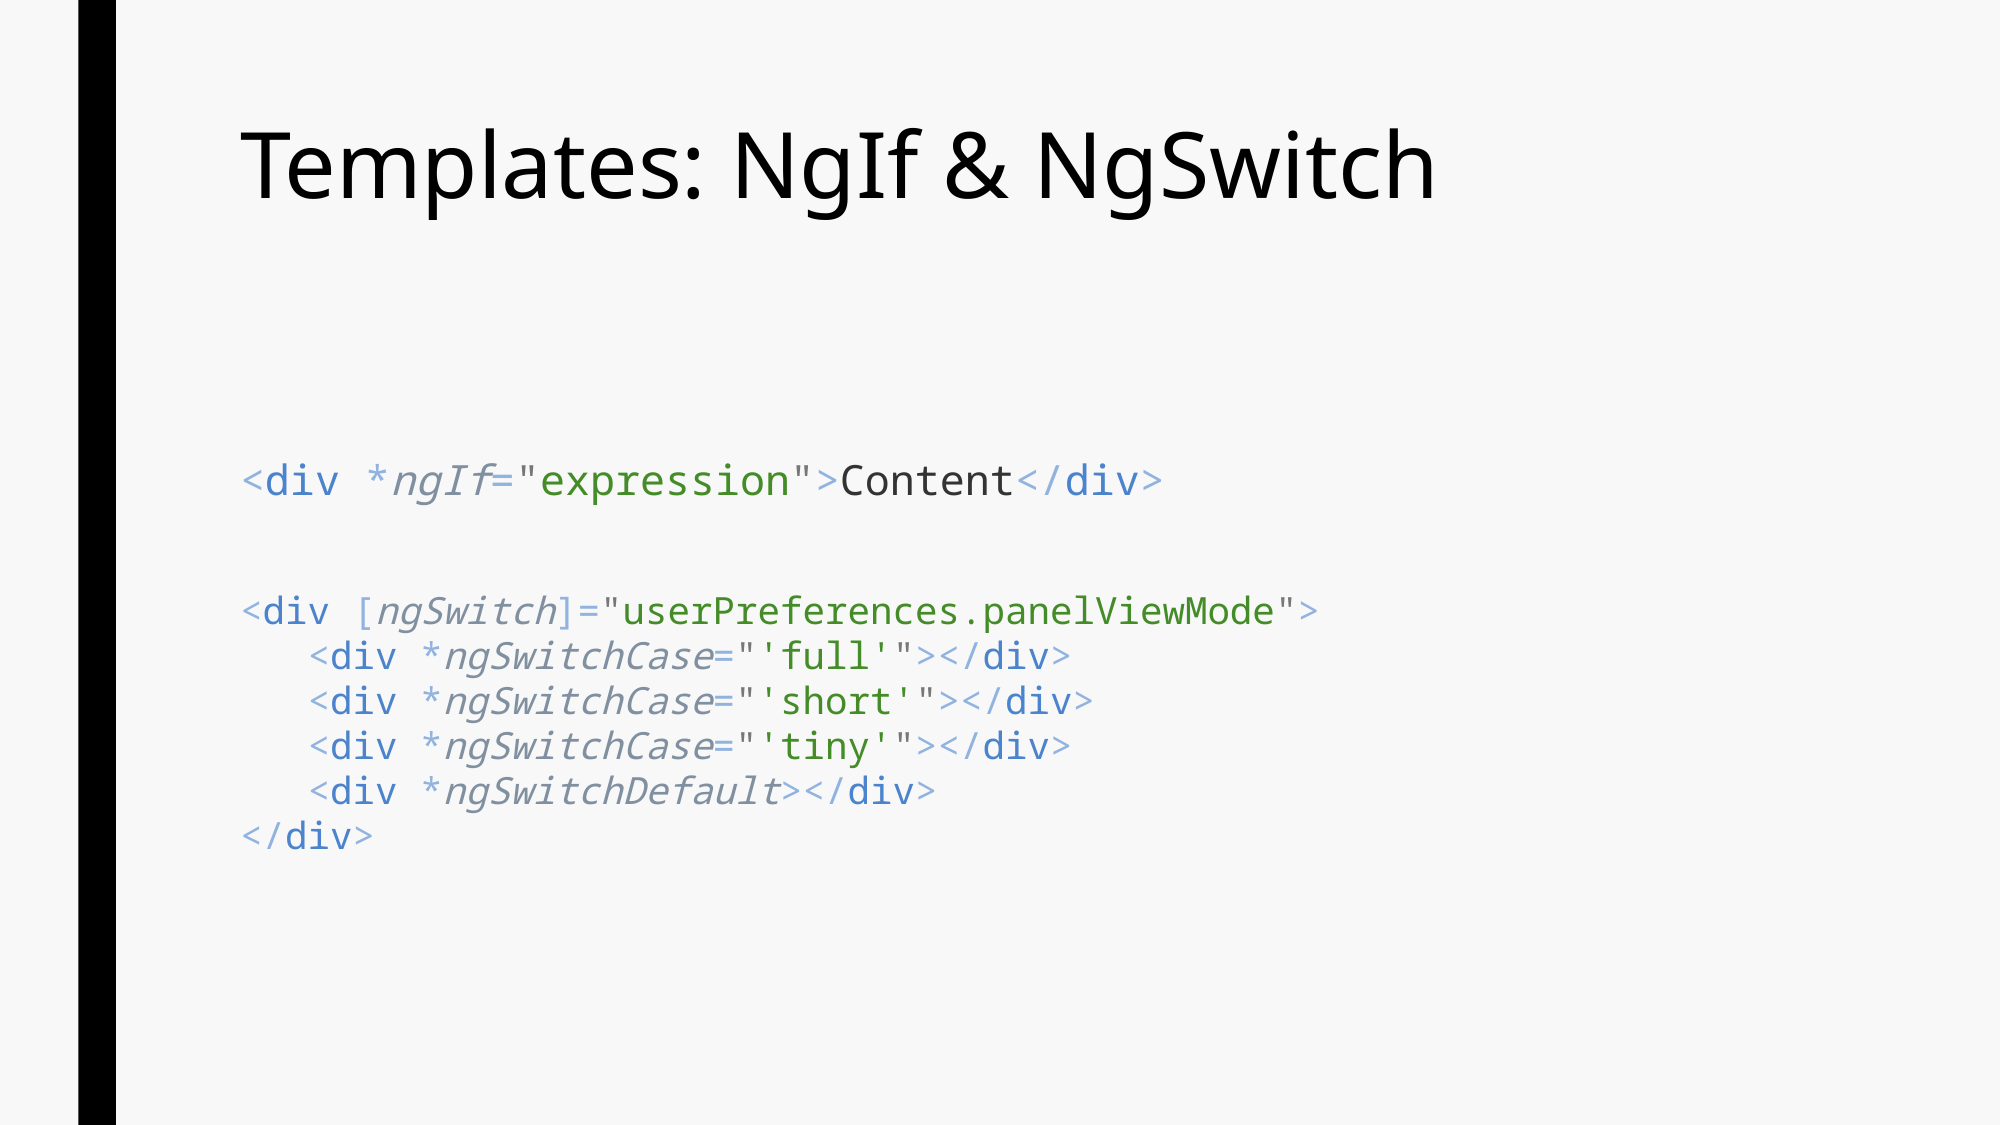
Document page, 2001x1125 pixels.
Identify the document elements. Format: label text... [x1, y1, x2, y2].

list <div *ngIf="expression">Content</div> [225, 375, 1800, 963]
title Templates: NgIf & NgSwitch [225, 112, 1800, 357]
text_box <div [ngSwitch]="userPreferences.panelViewMode"> <div *ngSwitchCase="'full'"></div> <div *ngSwitchCase="'short'"></div> <div *ngSwitchCase="'tiny'"></div> <div *ngSwitchDefault></div> </div> [224, 579, 1426, 955]
